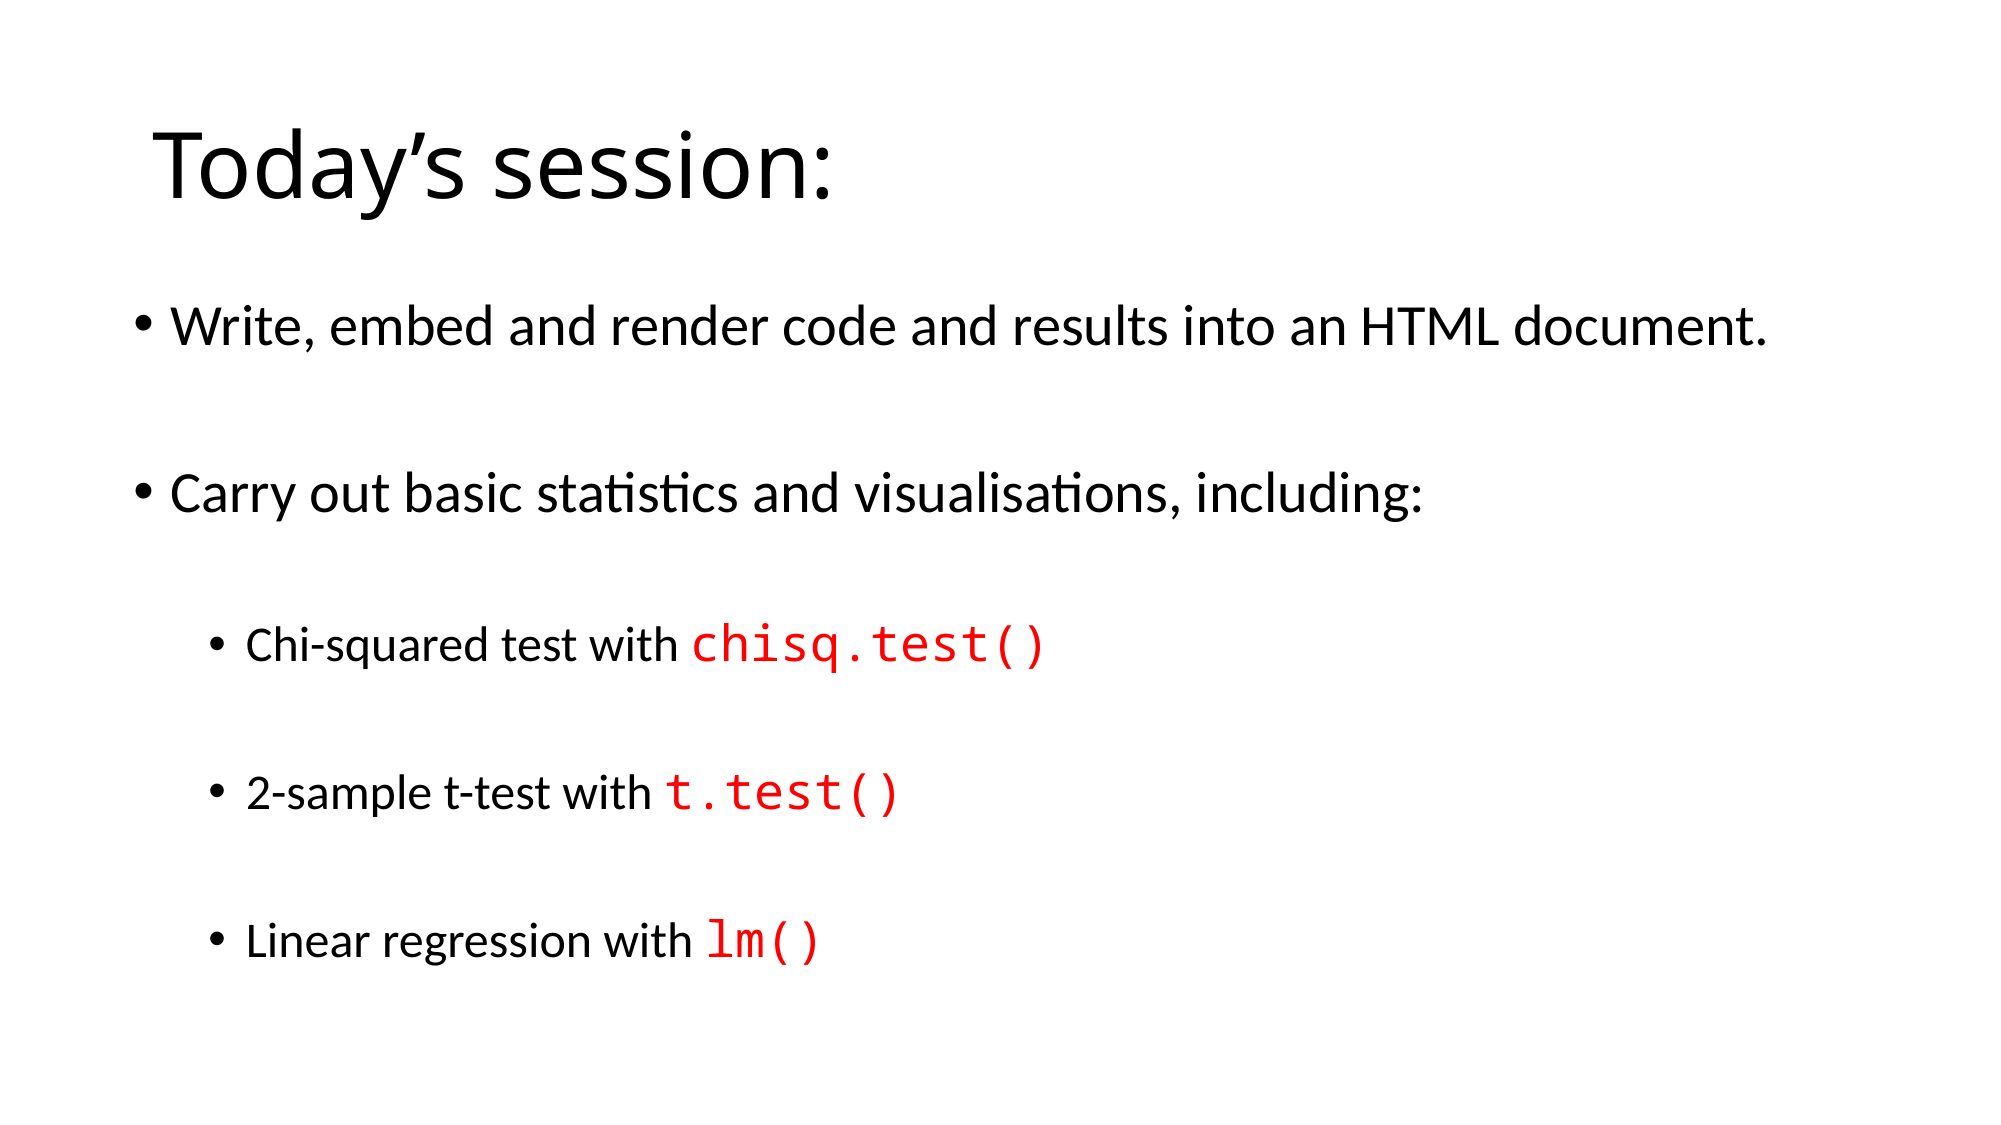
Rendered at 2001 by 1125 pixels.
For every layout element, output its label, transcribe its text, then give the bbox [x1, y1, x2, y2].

title Today’s session: [137, 59, 1863, 278]
list Write, embed and render code and results into an HTML document. Carry out basic statistics and visualisations, including: Chi-squared test with chisq.test() 2-sample t-test with t.test() Linear regression with lm() [118, 287, 1844, 1001]
